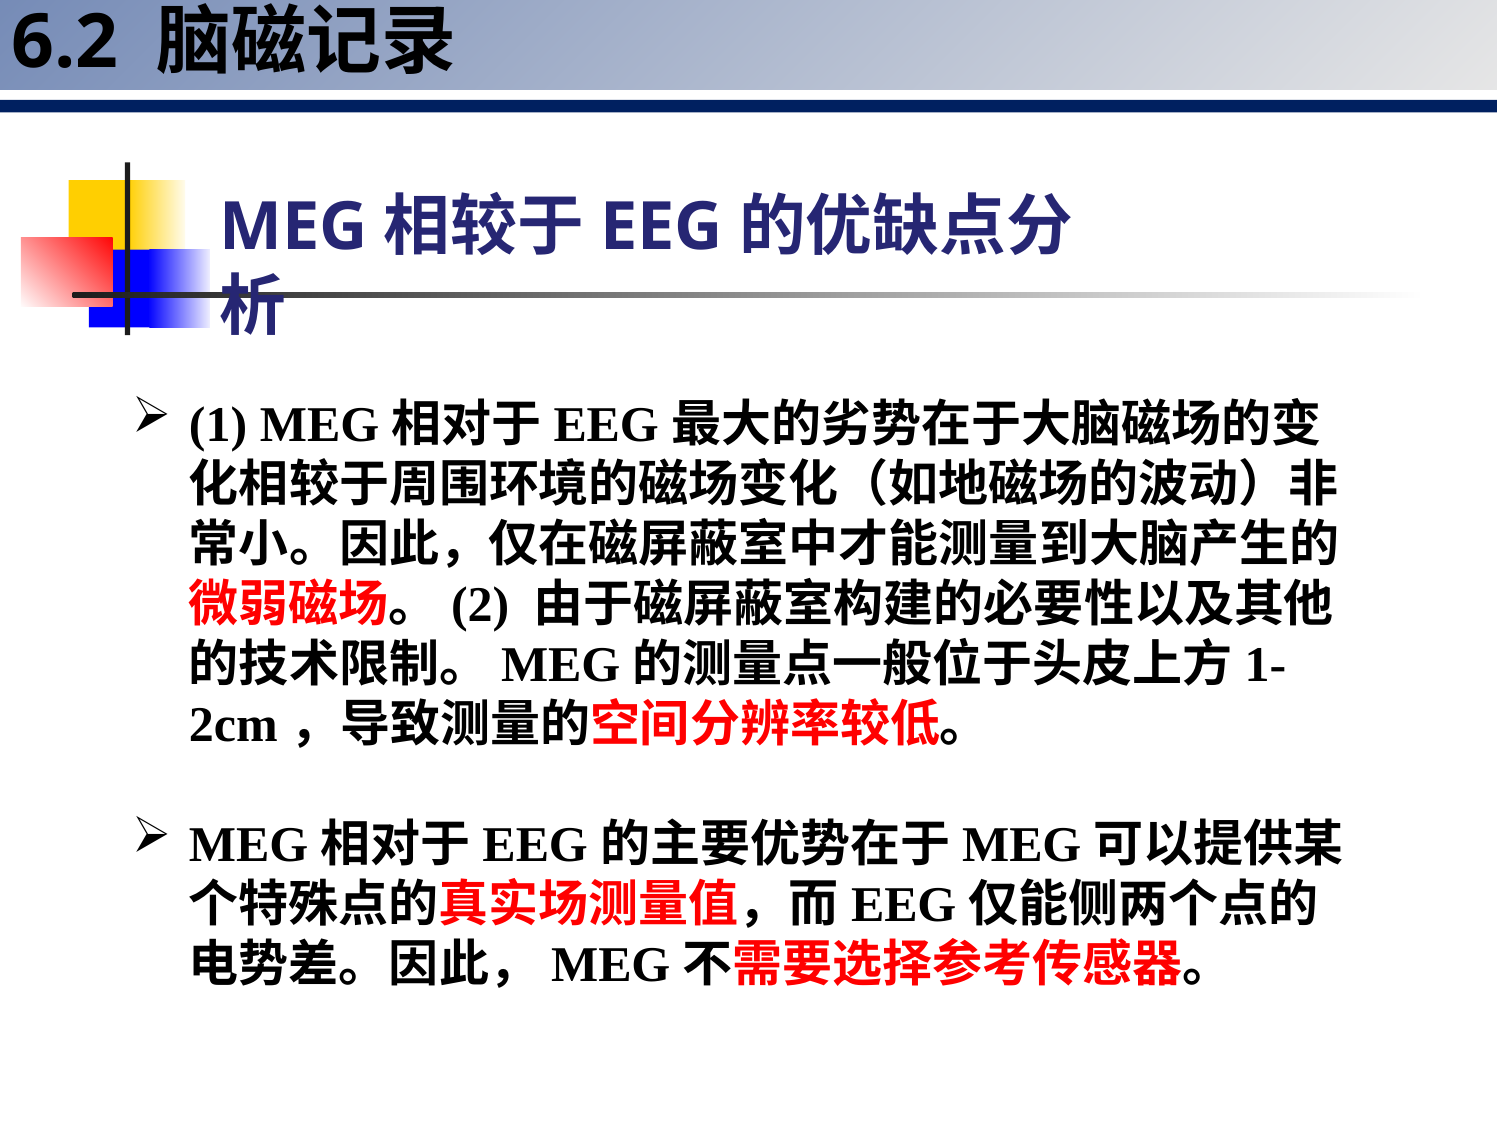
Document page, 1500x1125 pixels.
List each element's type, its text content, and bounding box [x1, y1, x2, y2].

text_box MEG相较于EEG的优缺点分析 [204, 175, 1122, 351]
text_box (1) MEG相对于EEG最大的劣势在于大脑磁场的变化相较于周围环境的磁场变化（如地磁场的波动）非常小。因此，仅在磁屏蔽室中才能测量到大脑产生的微弱磁场。(2) 由于磁屏蔽室构建的必要性以及其他的技术限制。MEG的测量点一般位于头皮上方1-2cm，导致测量的空间分辨率较低。 MEG相对于EEG的主要优势在于MEG可以提供某个特殊点的真实场测量值，而EEG仅能侧两个点的电势差。因此，MEG不需要选择参考传感器。 [117, 383, 1382, 999]
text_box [0, 0, 1498, 107]
